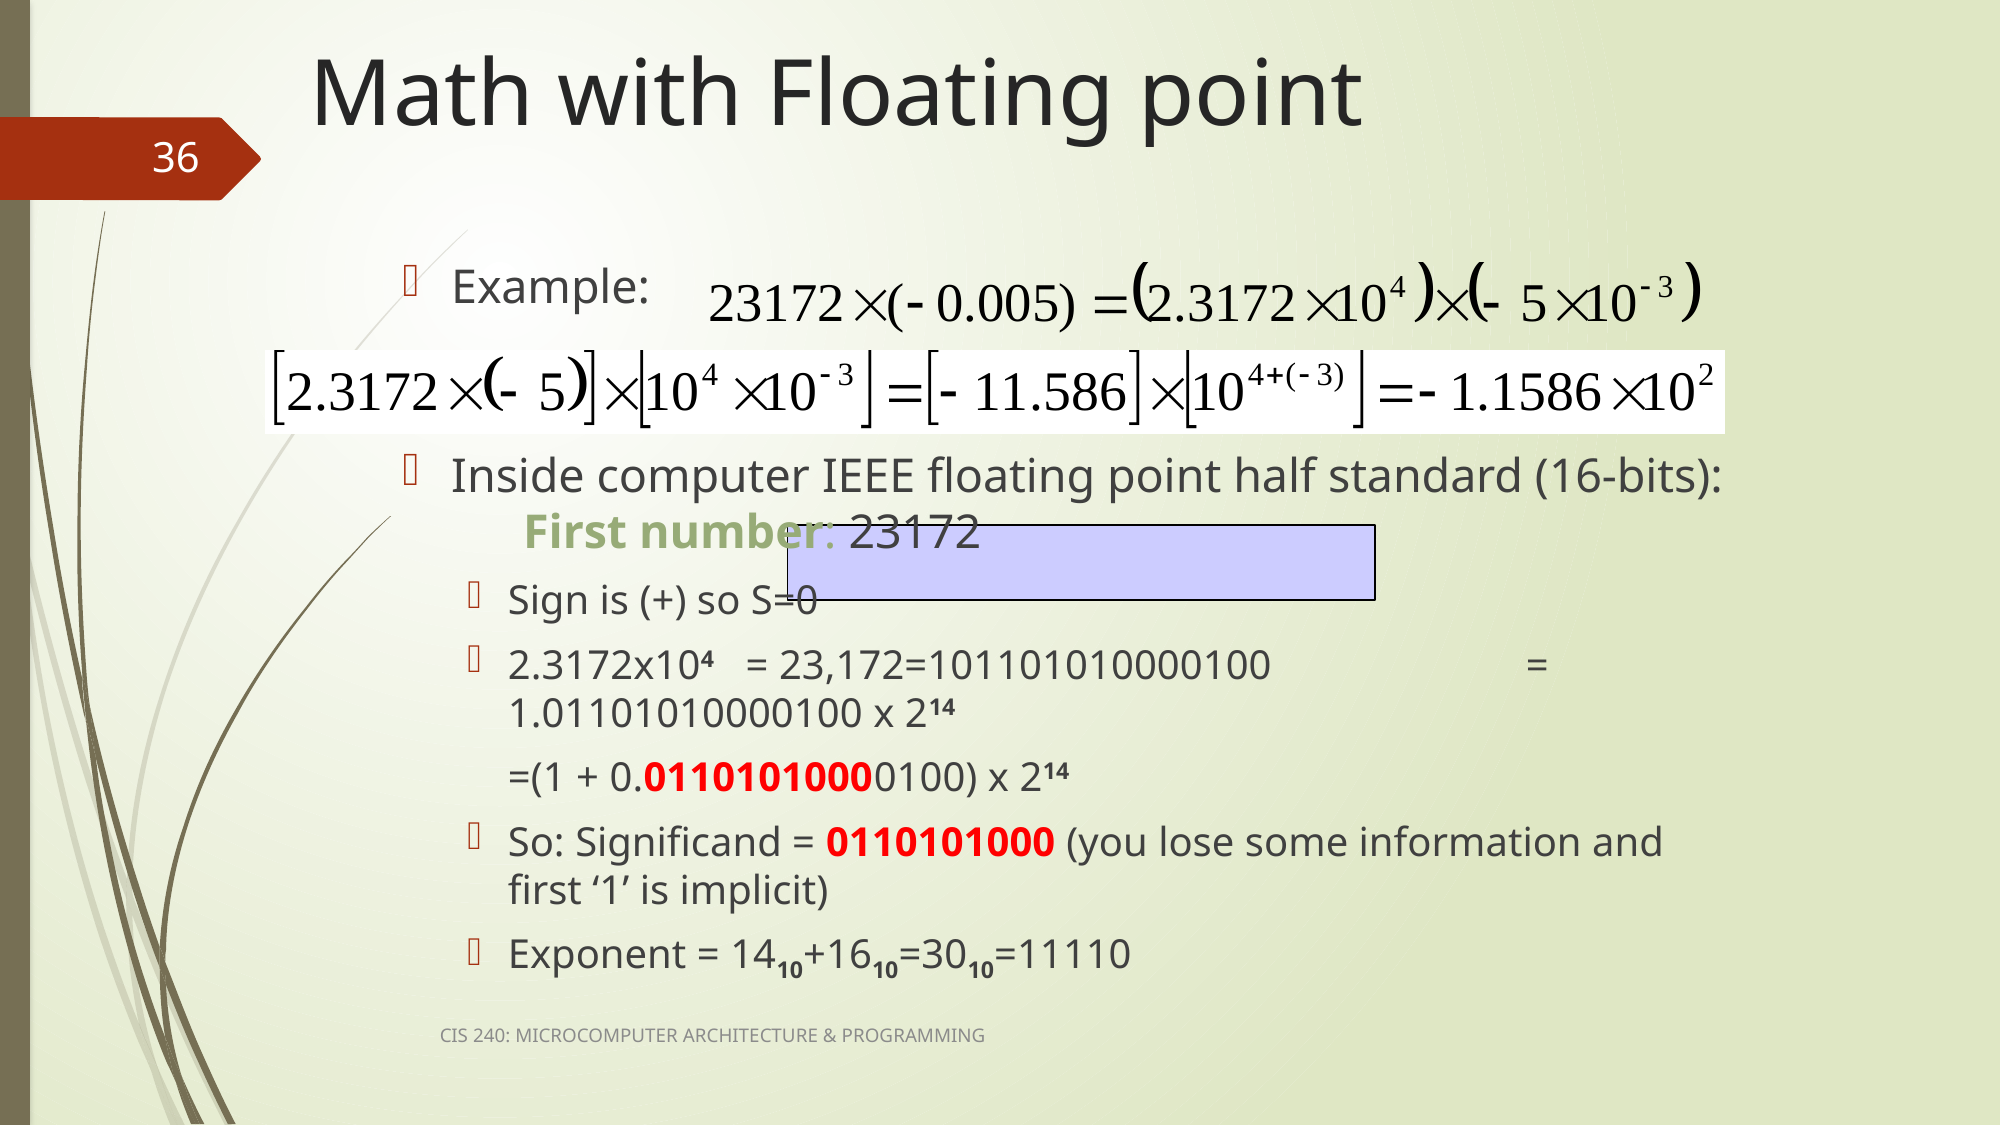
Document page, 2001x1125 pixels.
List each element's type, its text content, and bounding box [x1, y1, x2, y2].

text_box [699, 262, 1703, 345]
title Math with Floating point [294, 25, 1937, 236]
list Example: Inside computer IEEE floating point half standard (16-bits): First number: 23172 Sign is (+) so S=0 2.3172x104 = 23,172=101101010000100 = 1.01101010000100 x 214 =(1 + 0.01101010000100) x 214 So: Significand = 0110101000 (you lose some information and first ‘1’ is implicit) Exponent = 1410+1610=3010=11110 [387, 249, 1750, 999]
footer CIS 240: MICROCOMPUTER ARCHITECTURE & PROGRAMMING [424, 1006, 1675, 1067]
slide_number 36 [87, 129, 216, 190]
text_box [264, 349, 1726, 434]
